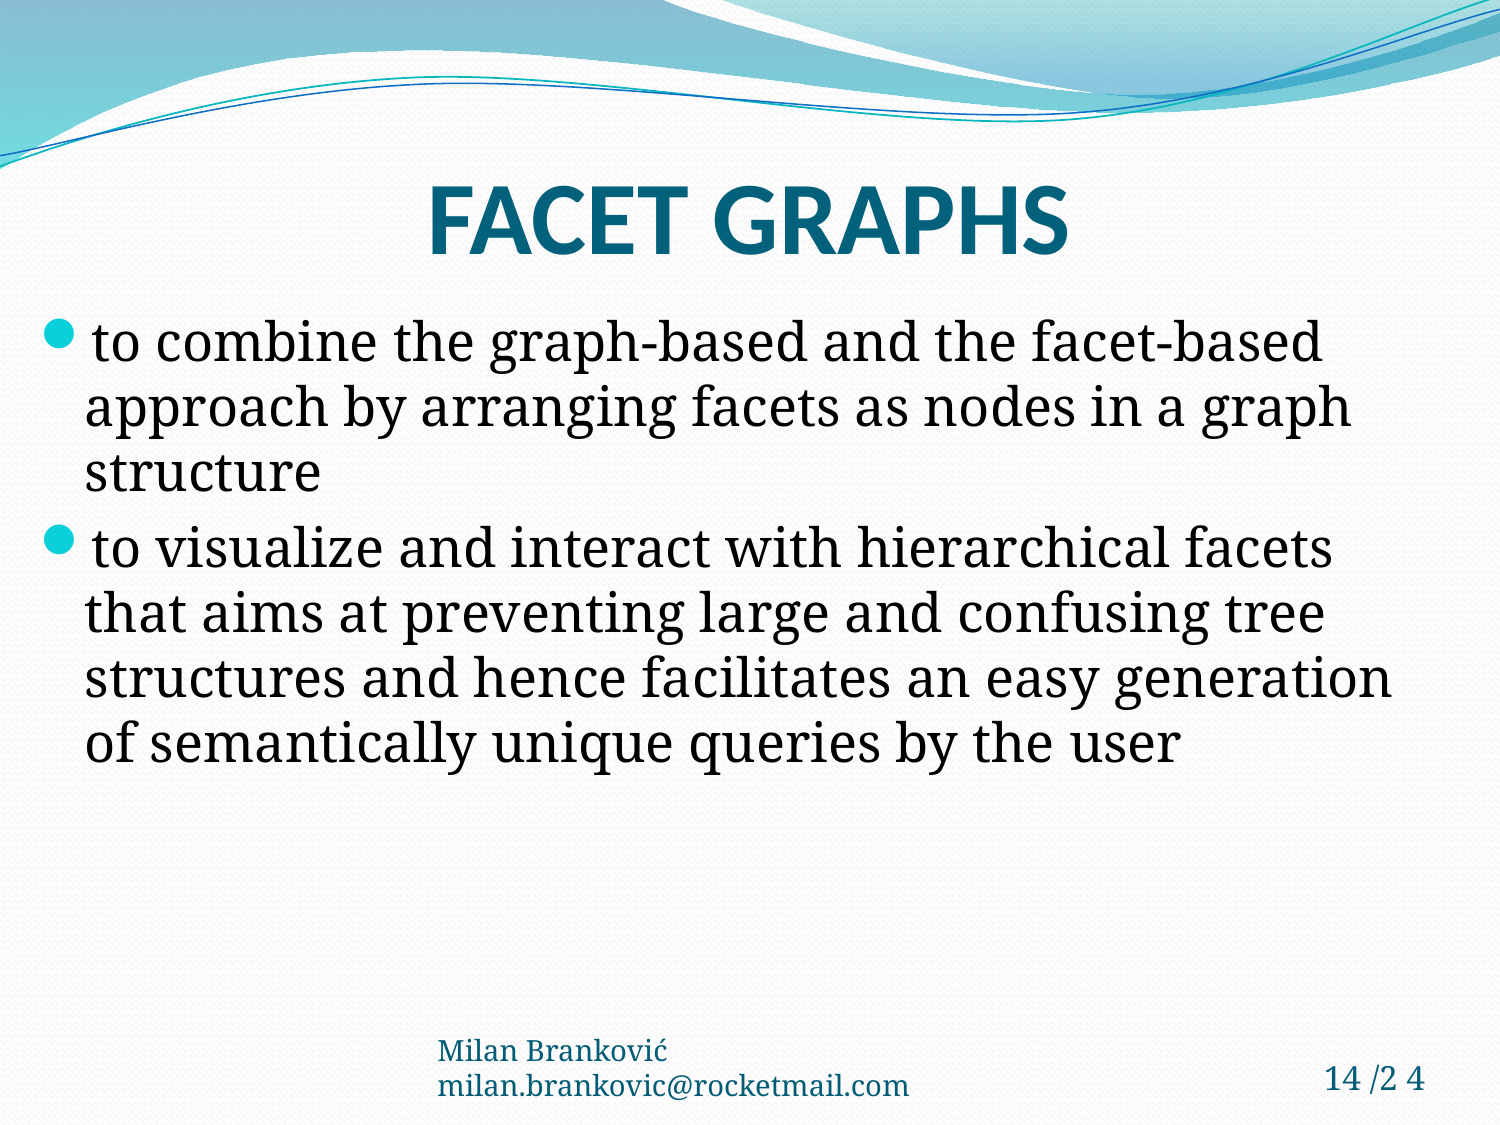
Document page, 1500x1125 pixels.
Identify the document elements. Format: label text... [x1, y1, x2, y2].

slide_number 14 /2 4 [1299, 1042, 1425, 1103]
title FACET GRAPHS [75, 115, 1425, 299]
list to combine the graph-based and the facet-based approach by arranging facets as nodes in a graph structure to visualize and interact with hierarchical facets that aims at preventing large and confusing tree structures and hence facilitates an easy generation of semantically unique queries by the user [24, 299, 1475, 1020]
footer Milan Branković milan.brankovic@rocketmail.com [437, 1042, 1138, 1103]
